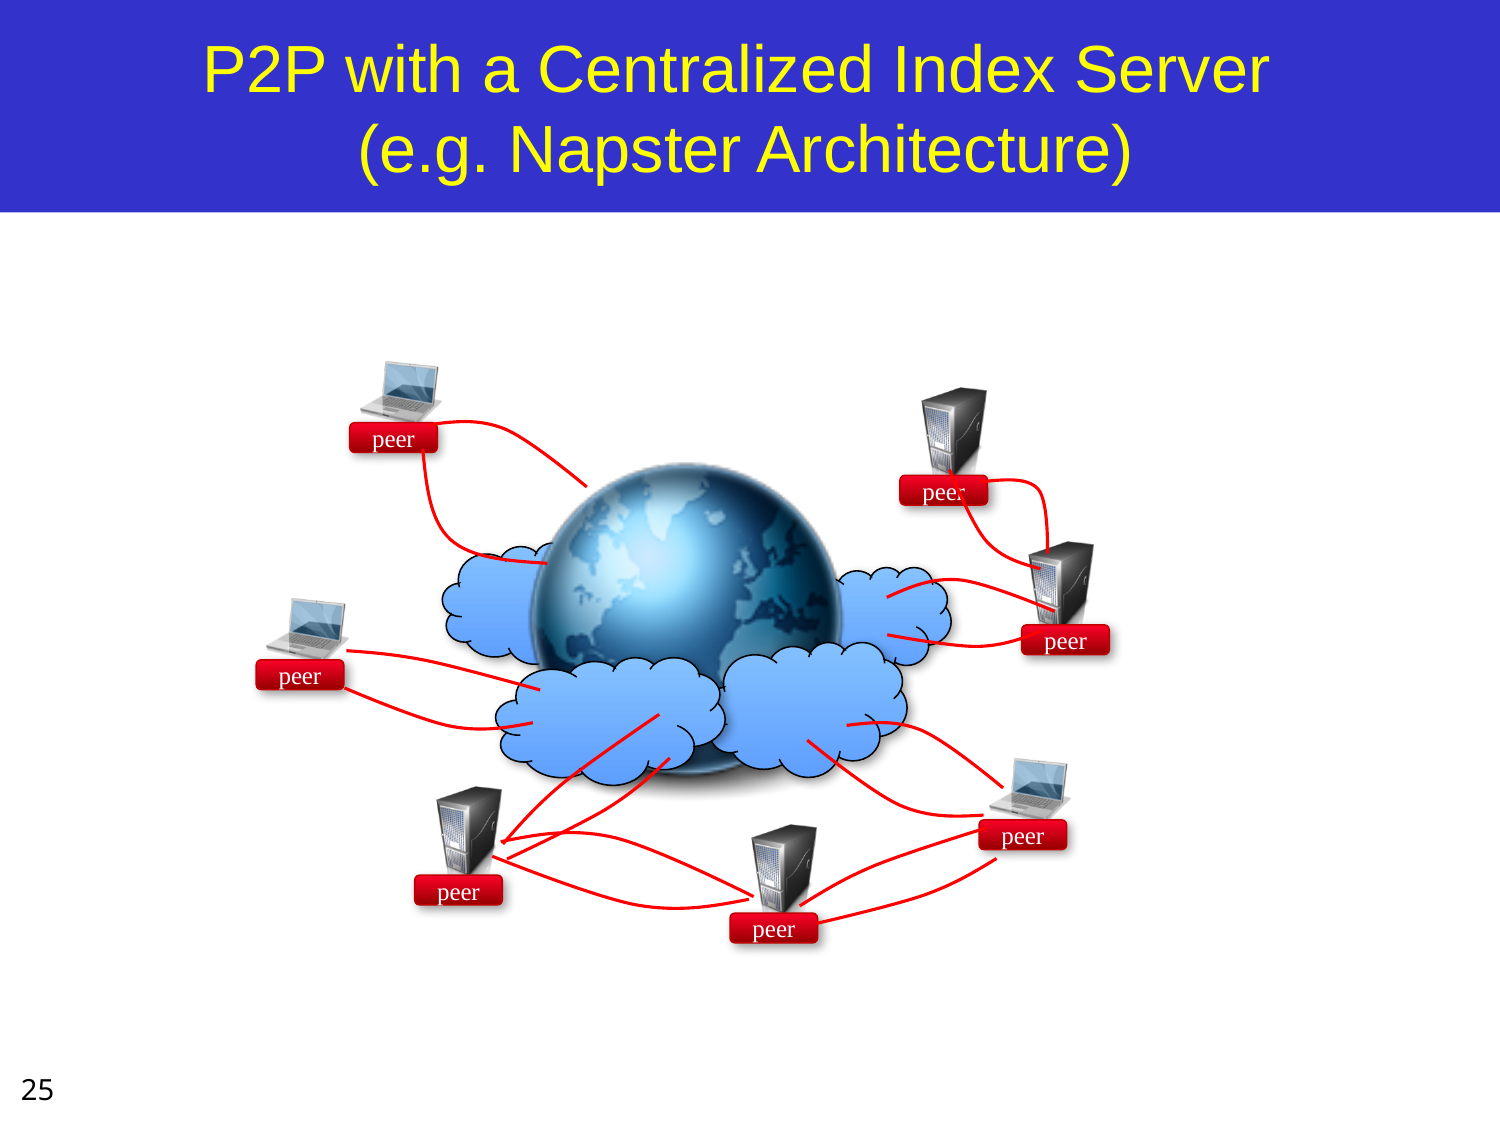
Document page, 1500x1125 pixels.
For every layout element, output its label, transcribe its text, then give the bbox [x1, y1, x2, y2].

title P2P with a Centralized Index Server (e.g. Napster Architecture) [24, 24, 1468, 188]
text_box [255, 353, 1110, 944]
